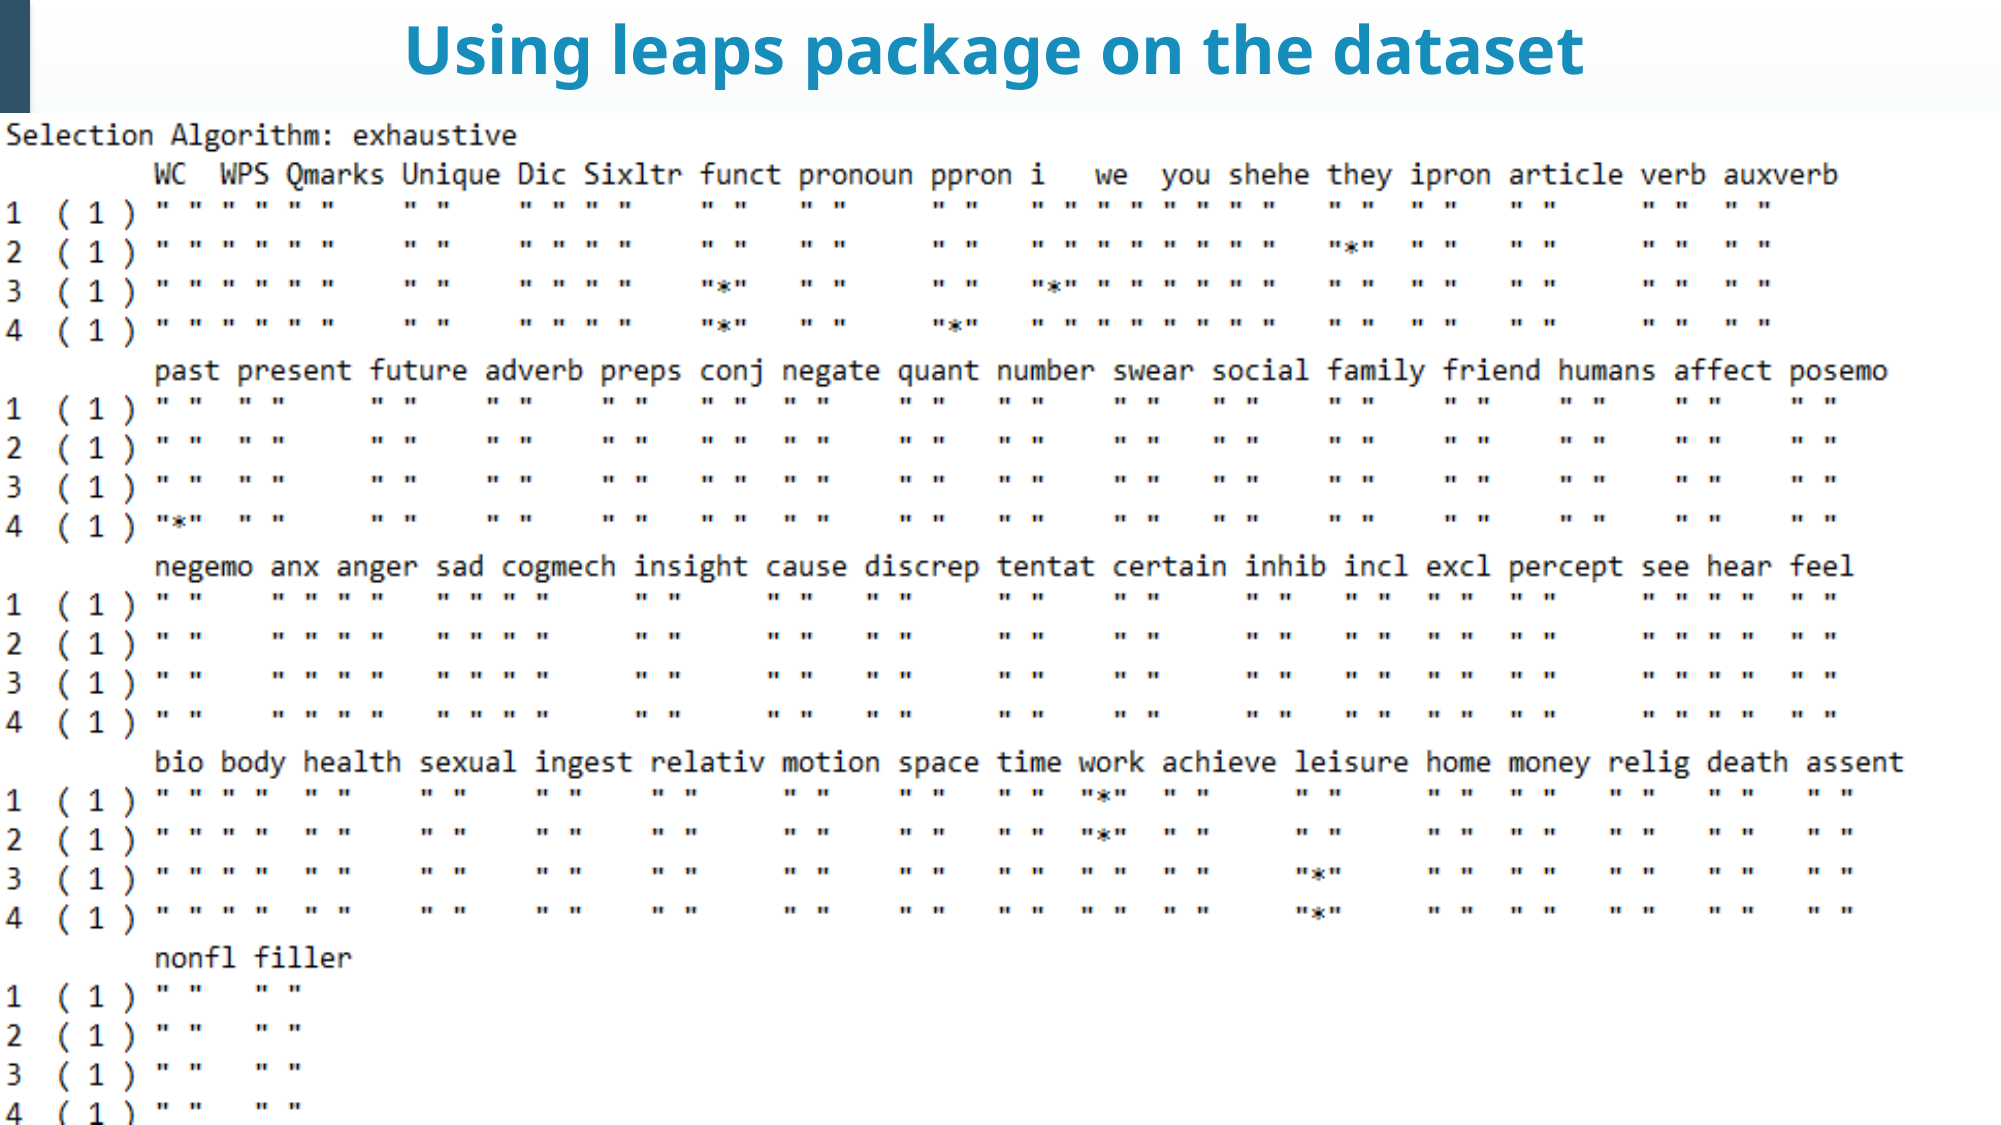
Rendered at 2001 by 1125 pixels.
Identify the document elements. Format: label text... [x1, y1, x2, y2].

picture [0, 113, 2000, 1125]
title Using leaps package on the dataset [371, 0, 1629, 113]
